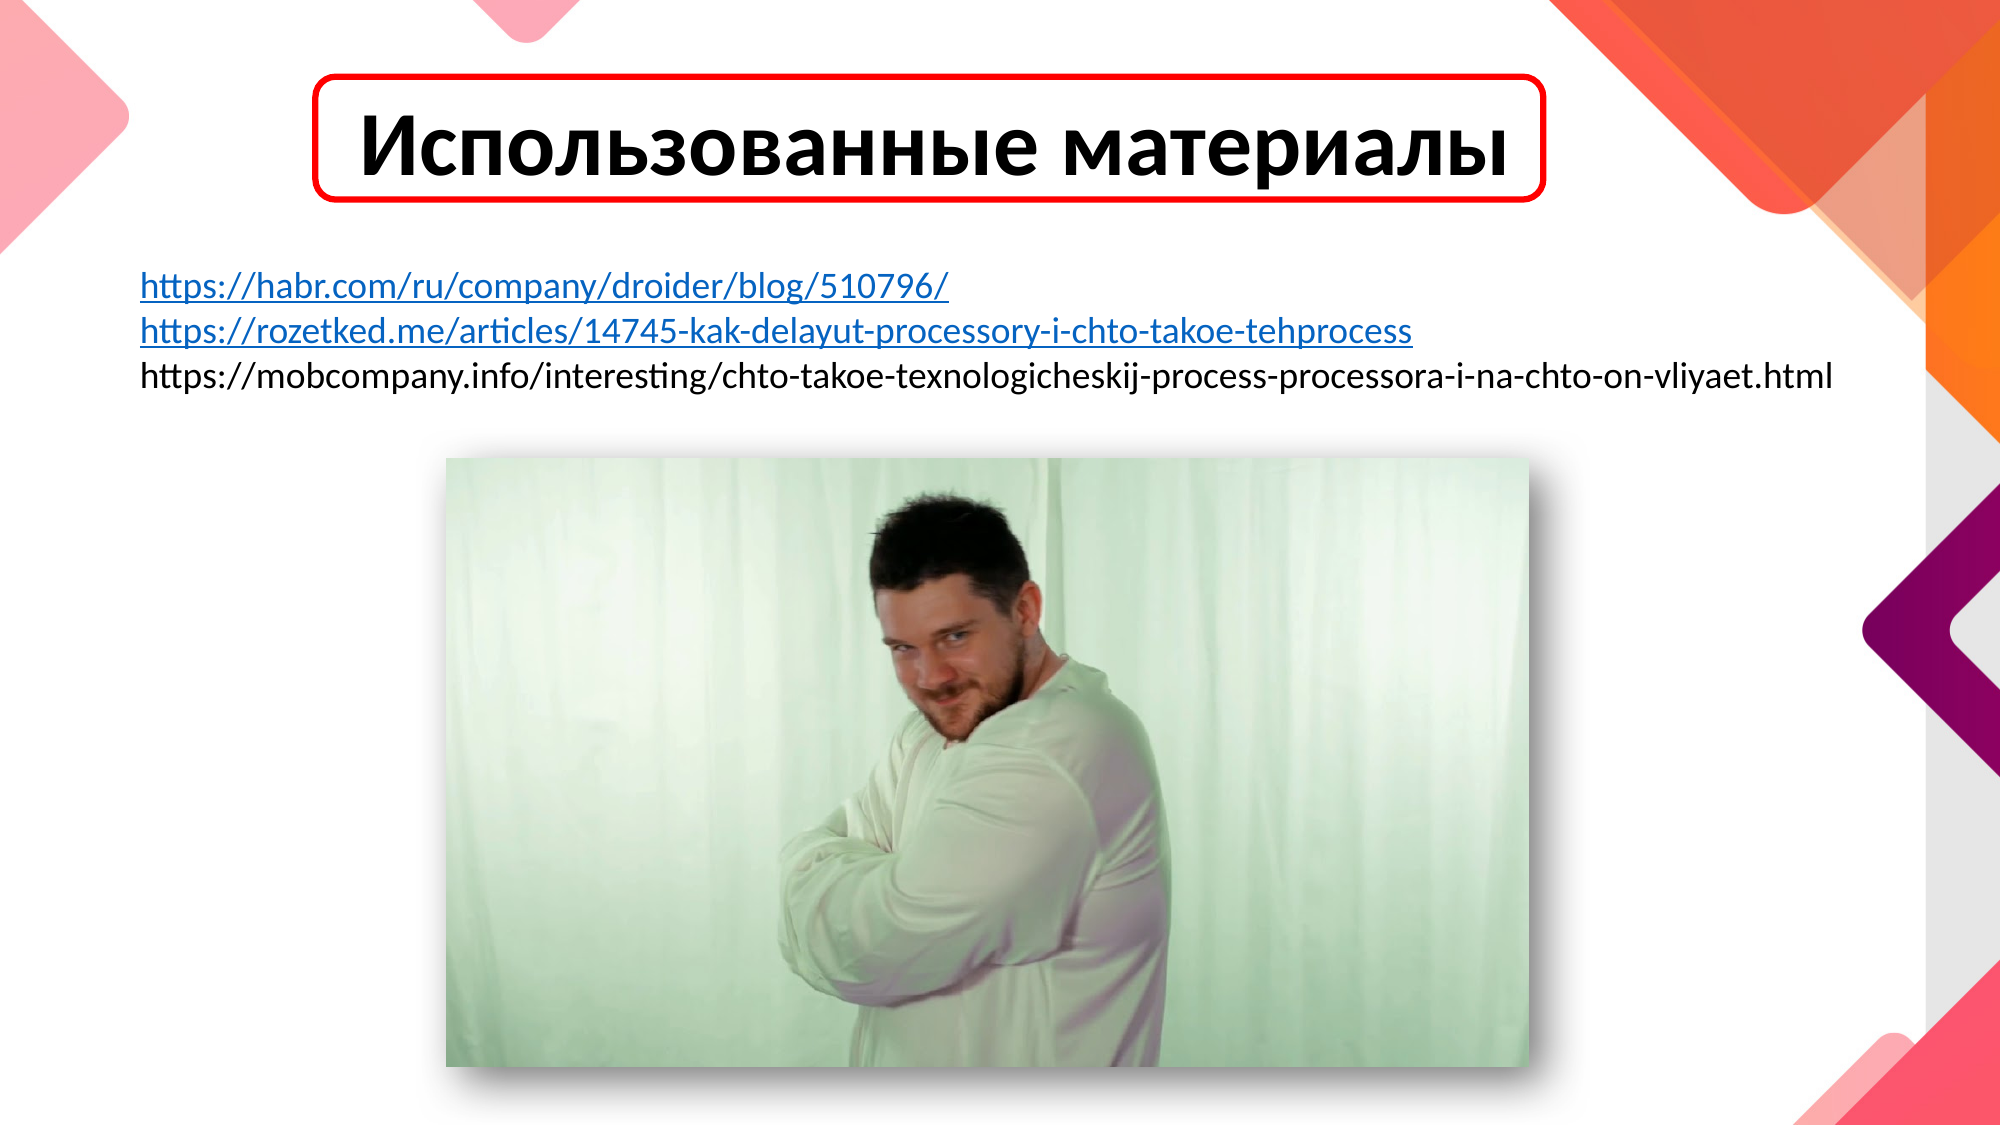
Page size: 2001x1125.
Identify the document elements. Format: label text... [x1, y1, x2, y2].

picture [0, 0, 2000, 1125]
text_box [314, 75, 1526, 201]
text_box Использованные материалы [345, 76, 2000, 252]
text_box https://habr.com/ru/company/droider/blog/510796/ https://rozetked.me/articles/14745-kak-delayut-processory-i-chto-takoe-tehprocess https://mobcompany.info/interesting/chto-takoe-texnologicheskij-process-processora-i-na-chto-on-vliyaet.html [125, 253, 1850, 404]
